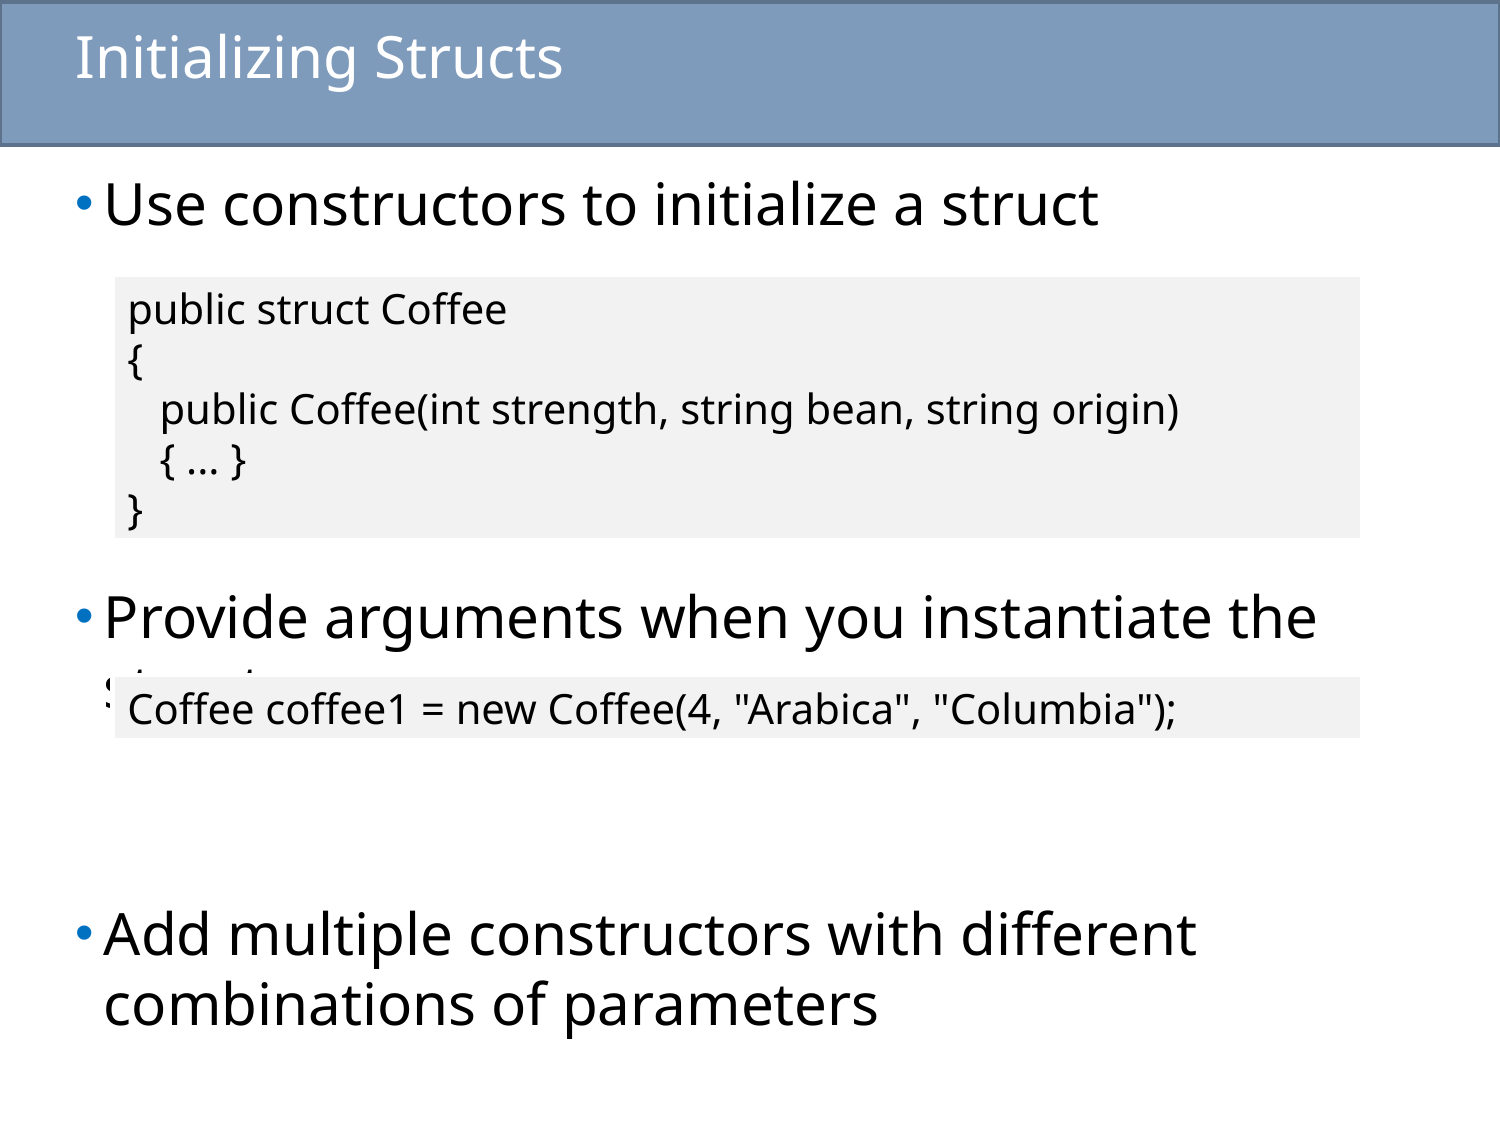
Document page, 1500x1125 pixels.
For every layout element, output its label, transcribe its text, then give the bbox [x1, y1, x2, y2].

text_box Use constructors to initialize a struct Provide arguments when you instantiate the struct Add multiple constructors with different combinations of parameters [75, 167, 1408, 1012]
text_box public struct Coffee { public Coffee(int strength, string bean, string origin) { ... } } [110, 273, 1365, 542]
text_box Coffee coffee1 = new Coffee(4, "Arabica", "Columbia"); [110, 673, 1365, 742]
title Initializing Structs [75, 0, 1351, 122]
